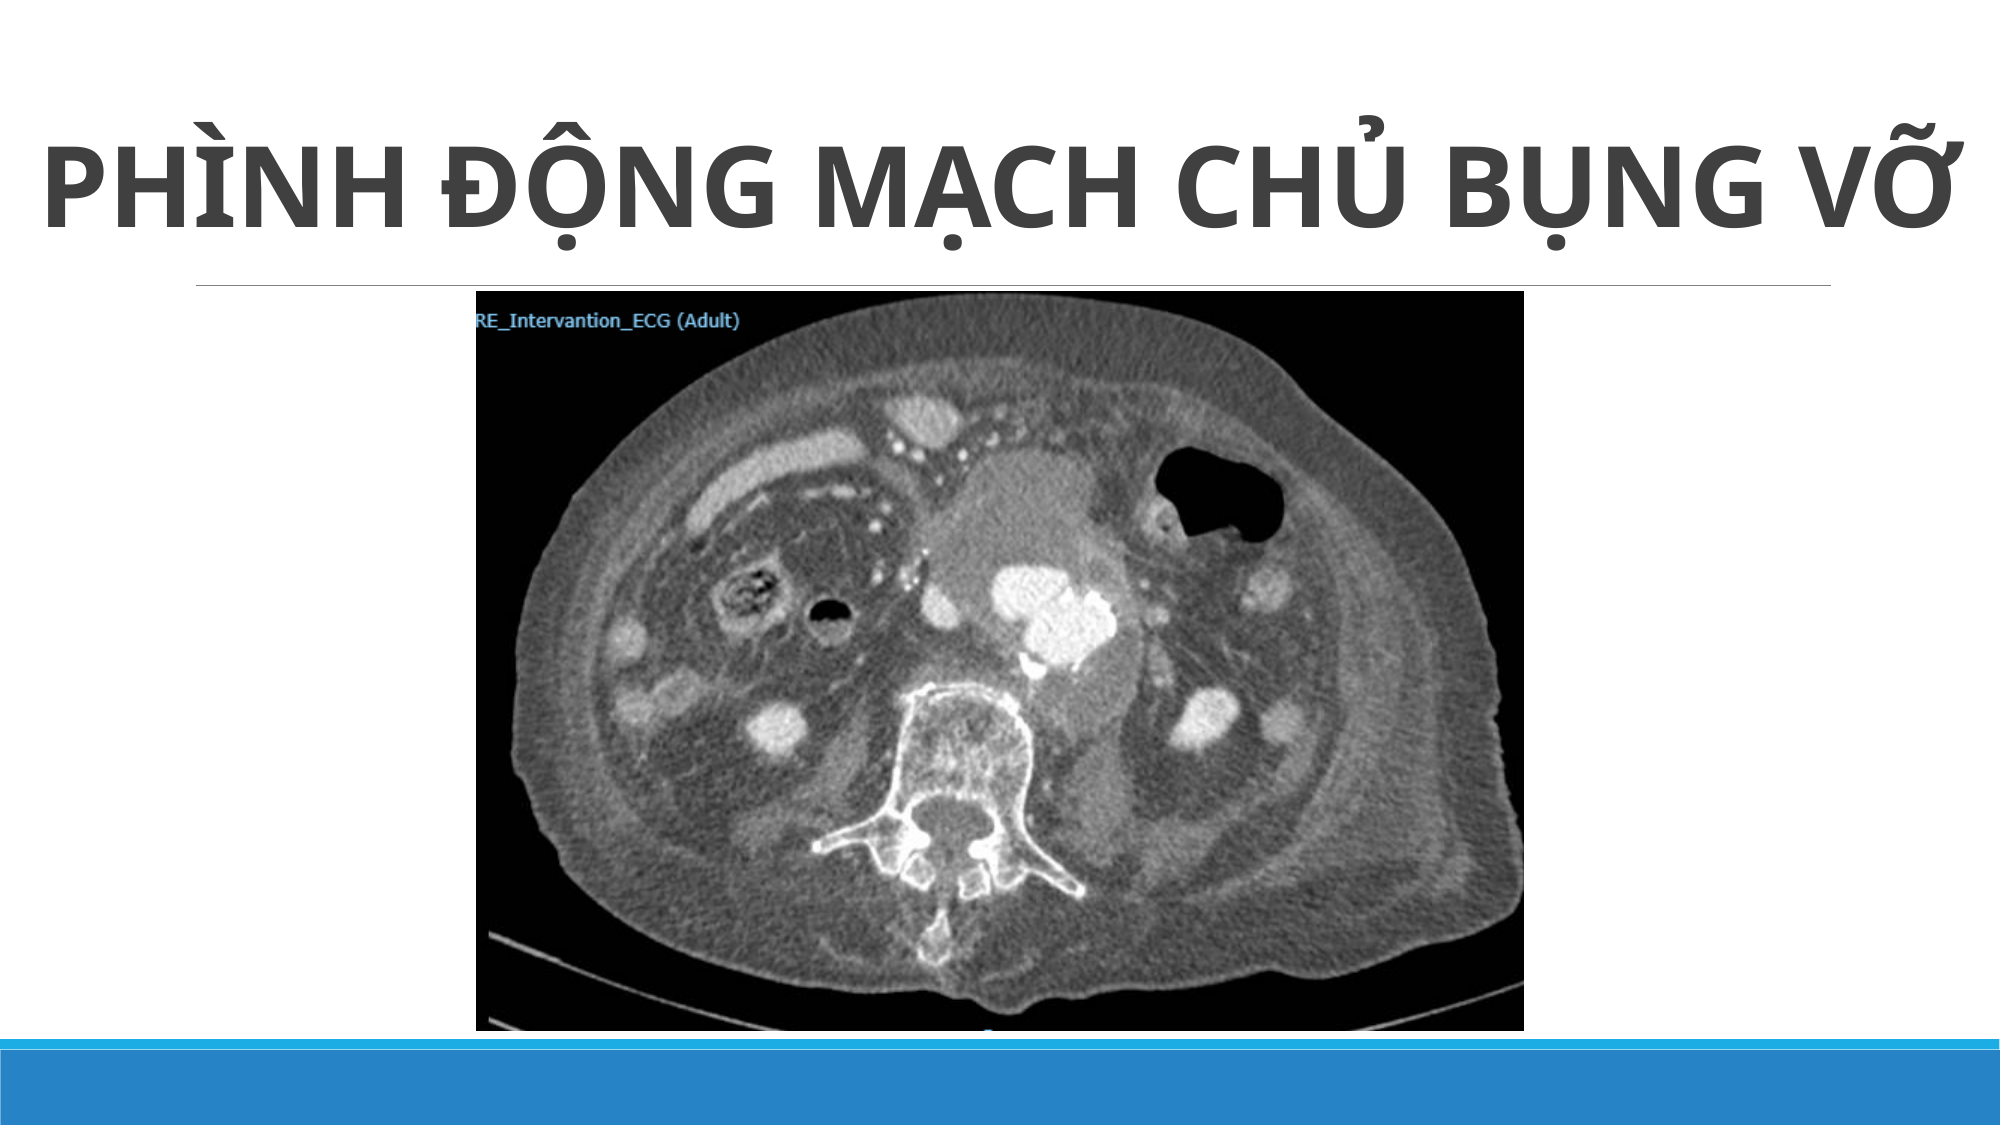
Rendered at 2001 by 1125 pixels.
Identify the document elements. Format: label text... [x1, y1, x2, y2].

title PHÌNH ĐỘNG MẠCH CHỦ BỤNG VỠ [0, 0, 2000, 259]
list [475, 290, 1525, 1031]
